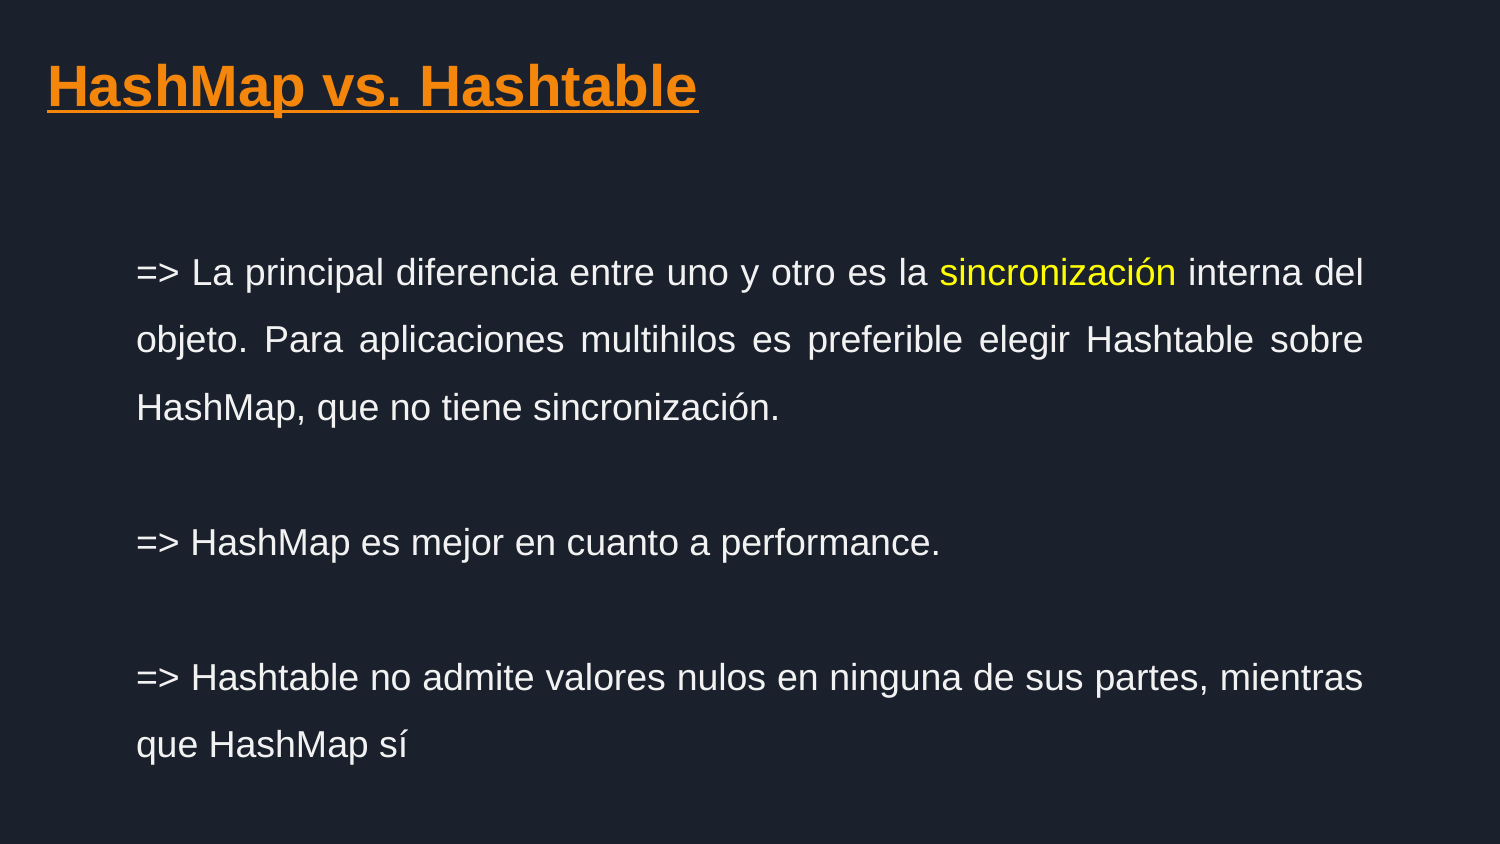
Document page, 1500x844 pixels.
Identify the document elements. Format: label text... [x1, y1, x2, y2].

text_box => La principal diferencia entre uno y otro es la sincronización interna del objeto. Para aplicaciones multihilos es preferible elegir Hashtable sobre HashMap, que no tiene sincronización. => HashMap es mejor en cuanto a performance. => Hashtable no admite valores nulos en ninguna de sus partes, mientras que HashMap sí [121, 217, 1379, 773]
text_box HashMap vs. Hashtable [32, 33, 1004, 134]
